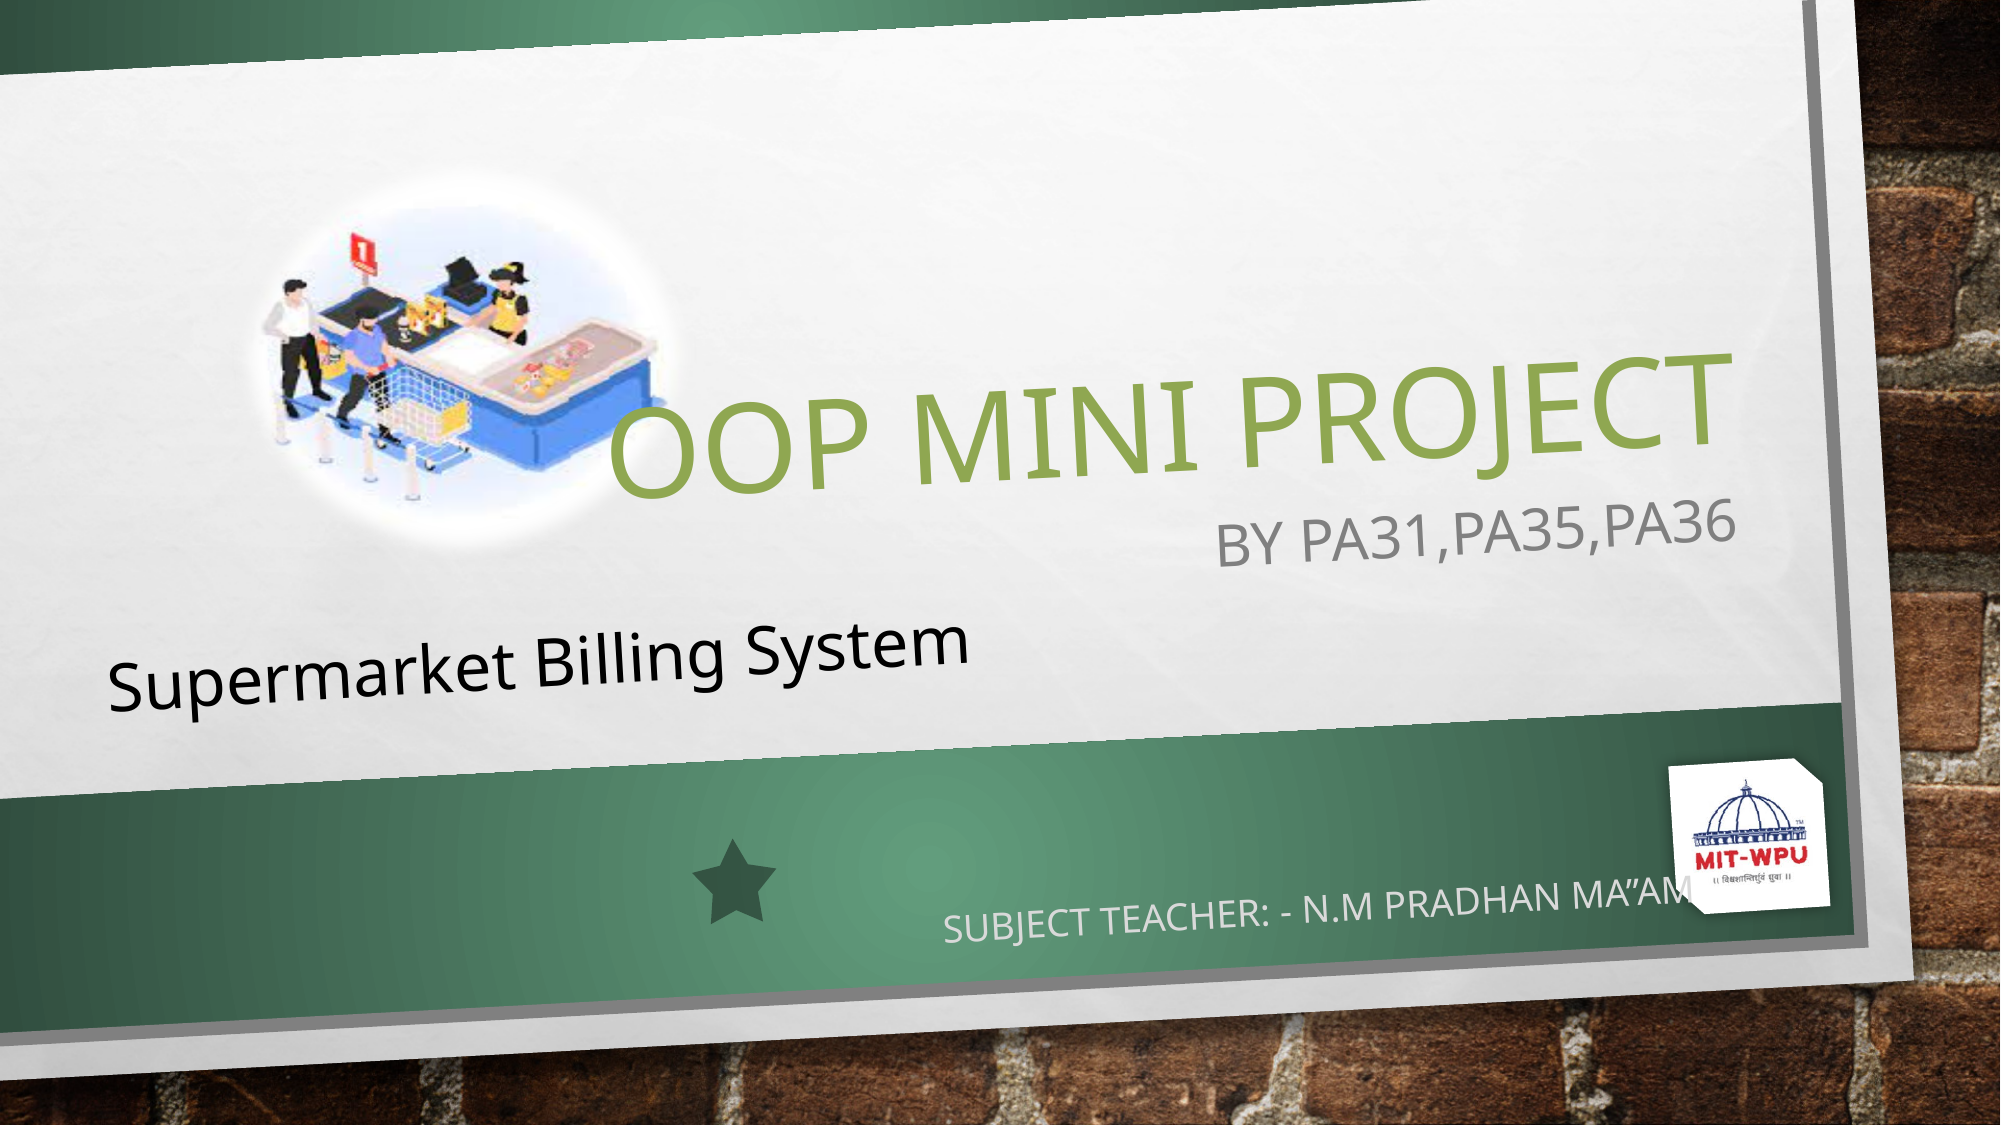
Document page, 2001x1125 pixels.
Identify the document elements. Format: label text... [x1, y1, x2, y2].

picture [230, 150, 699, 565]
subtitle By PA31,PA35,PA36 [152, 459, 1755, 633]
text_box Supermarket Billing System [89, 576, 1164, 734]
picture [0, 0, 2000, 1125]
picture [1680, 768, 1819, 904]
title OOP MINI PROJECT [135, 67, 1755, 542]
text_box SUBJECT TEACHER: - N.M PRADHAN MA”AM [926, 857, 1712, 960]
